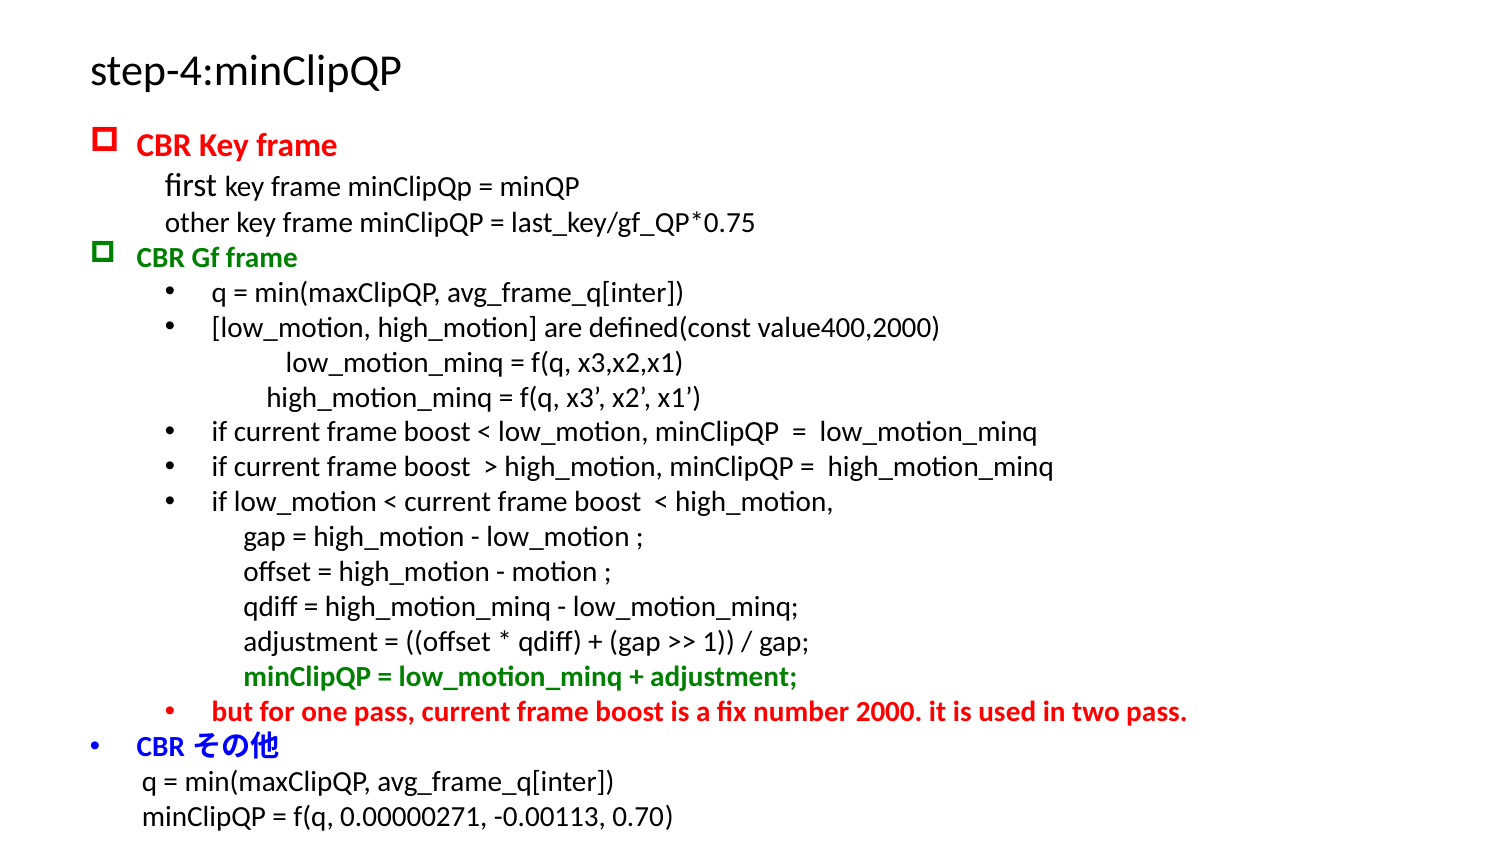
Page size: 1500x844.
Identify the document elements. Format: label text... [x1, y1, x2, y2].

title step-4:minClipQP [75, 33, 1425, 103]
text_box CBR Key frame first key frame minClipQp = minQP other key frame minClipQP = last_key/gf_QP*0.75 CBR Gf frame q = min(maxClipQP, avg_frame_q[inter]) [low_motion, high_motion] are defined(const value400,2000) low_motion_minq = f(q, x3,x2,x1) high_motion_minq = f(q, x3’, x2’, x1’) if current frame boost < low_motion, minClipQP = low_motion_minq if current frame boost > high_motion, minClipQP = high_motion_minq if low_motion < current frame boost < high_motion, gap = high_motion - low_motion ; offset = high_motion - motion ; qdiff = high_motion_minq - low_motion_minq; adjustment = ((offset * qdiff) + (gap >> 1)) / gap; minClipQP = low_motion_minq + adjustment; but for one pass, current frame boost is a fix number 2000. it is used in two pass. CBRその他 q = min(maxClipQP, avg_frame_q[inter]) minClipQP = f(q, 0.00000271, -0.00113, 0.70) [75, 115, 1500, 840]
